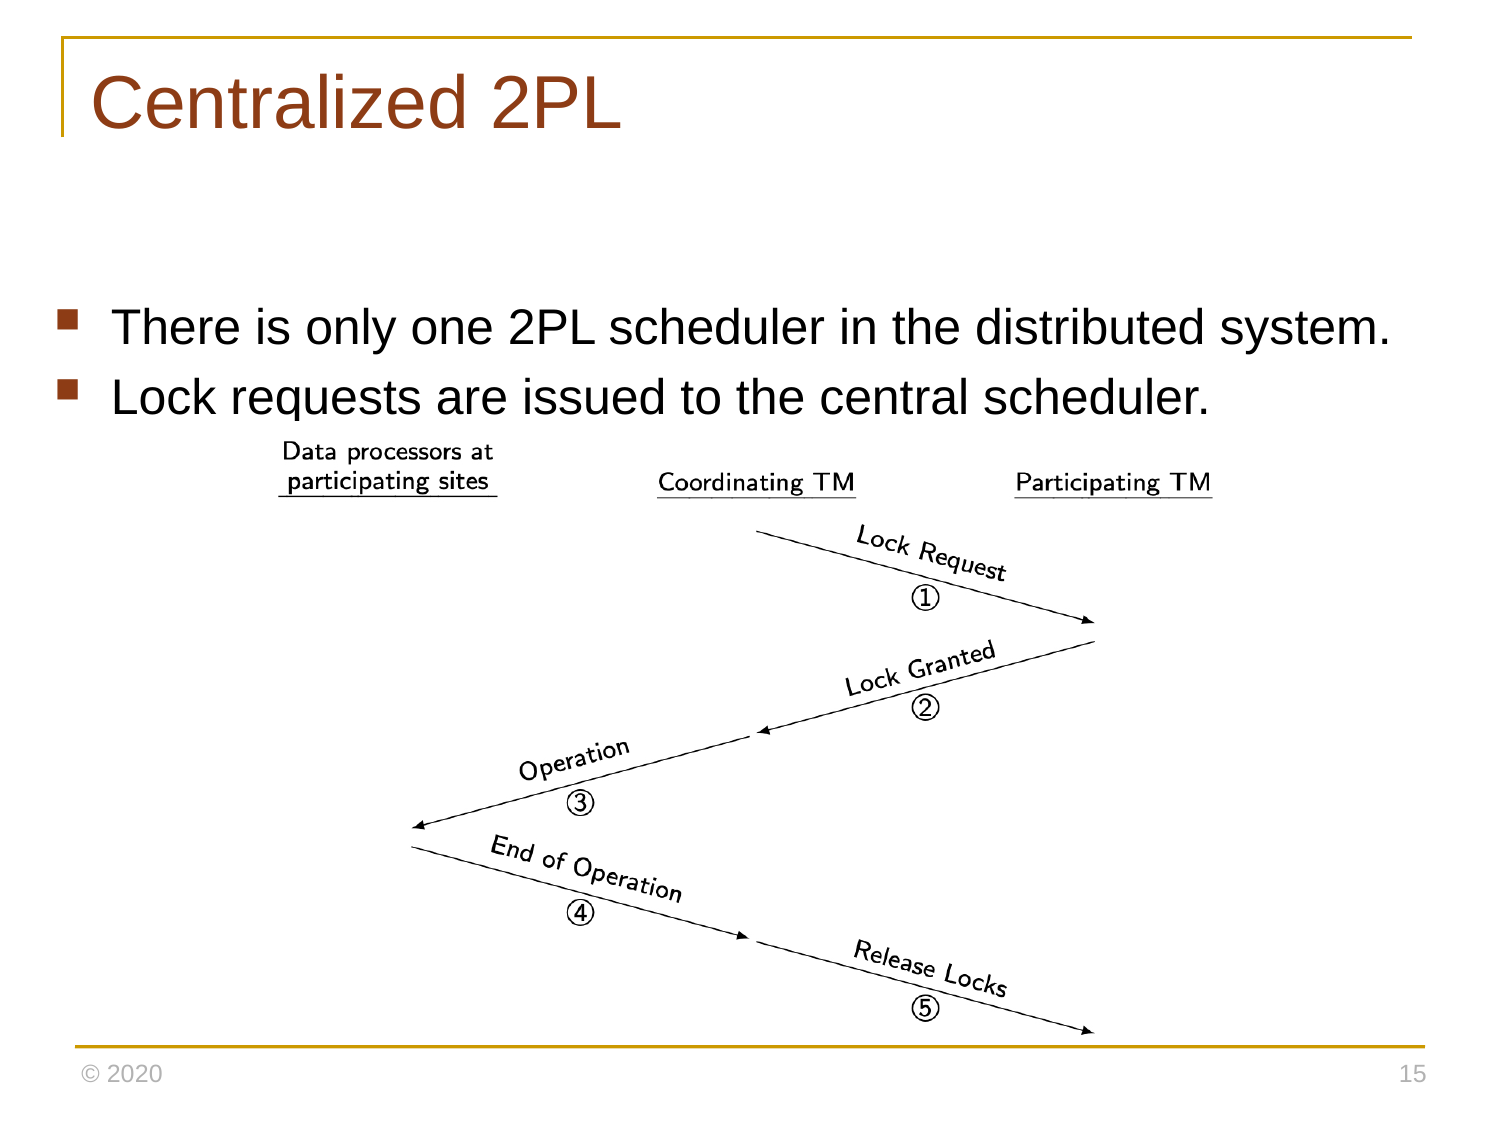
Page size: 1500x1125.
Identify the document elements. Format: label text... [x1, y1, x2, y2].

title Centralized 2PL [74, 45, 1426, 233]
list There is only one 2PL scheduler in the distributed system. Lock requests are issued to the central scheduler. [39, 286, 1458, 422]
slide_number 15 [1104, 1042, 1442, 1103]
footer © 2020 [66, 1042, 573, 1103]
picture [257, 420, 1243, 1043]
